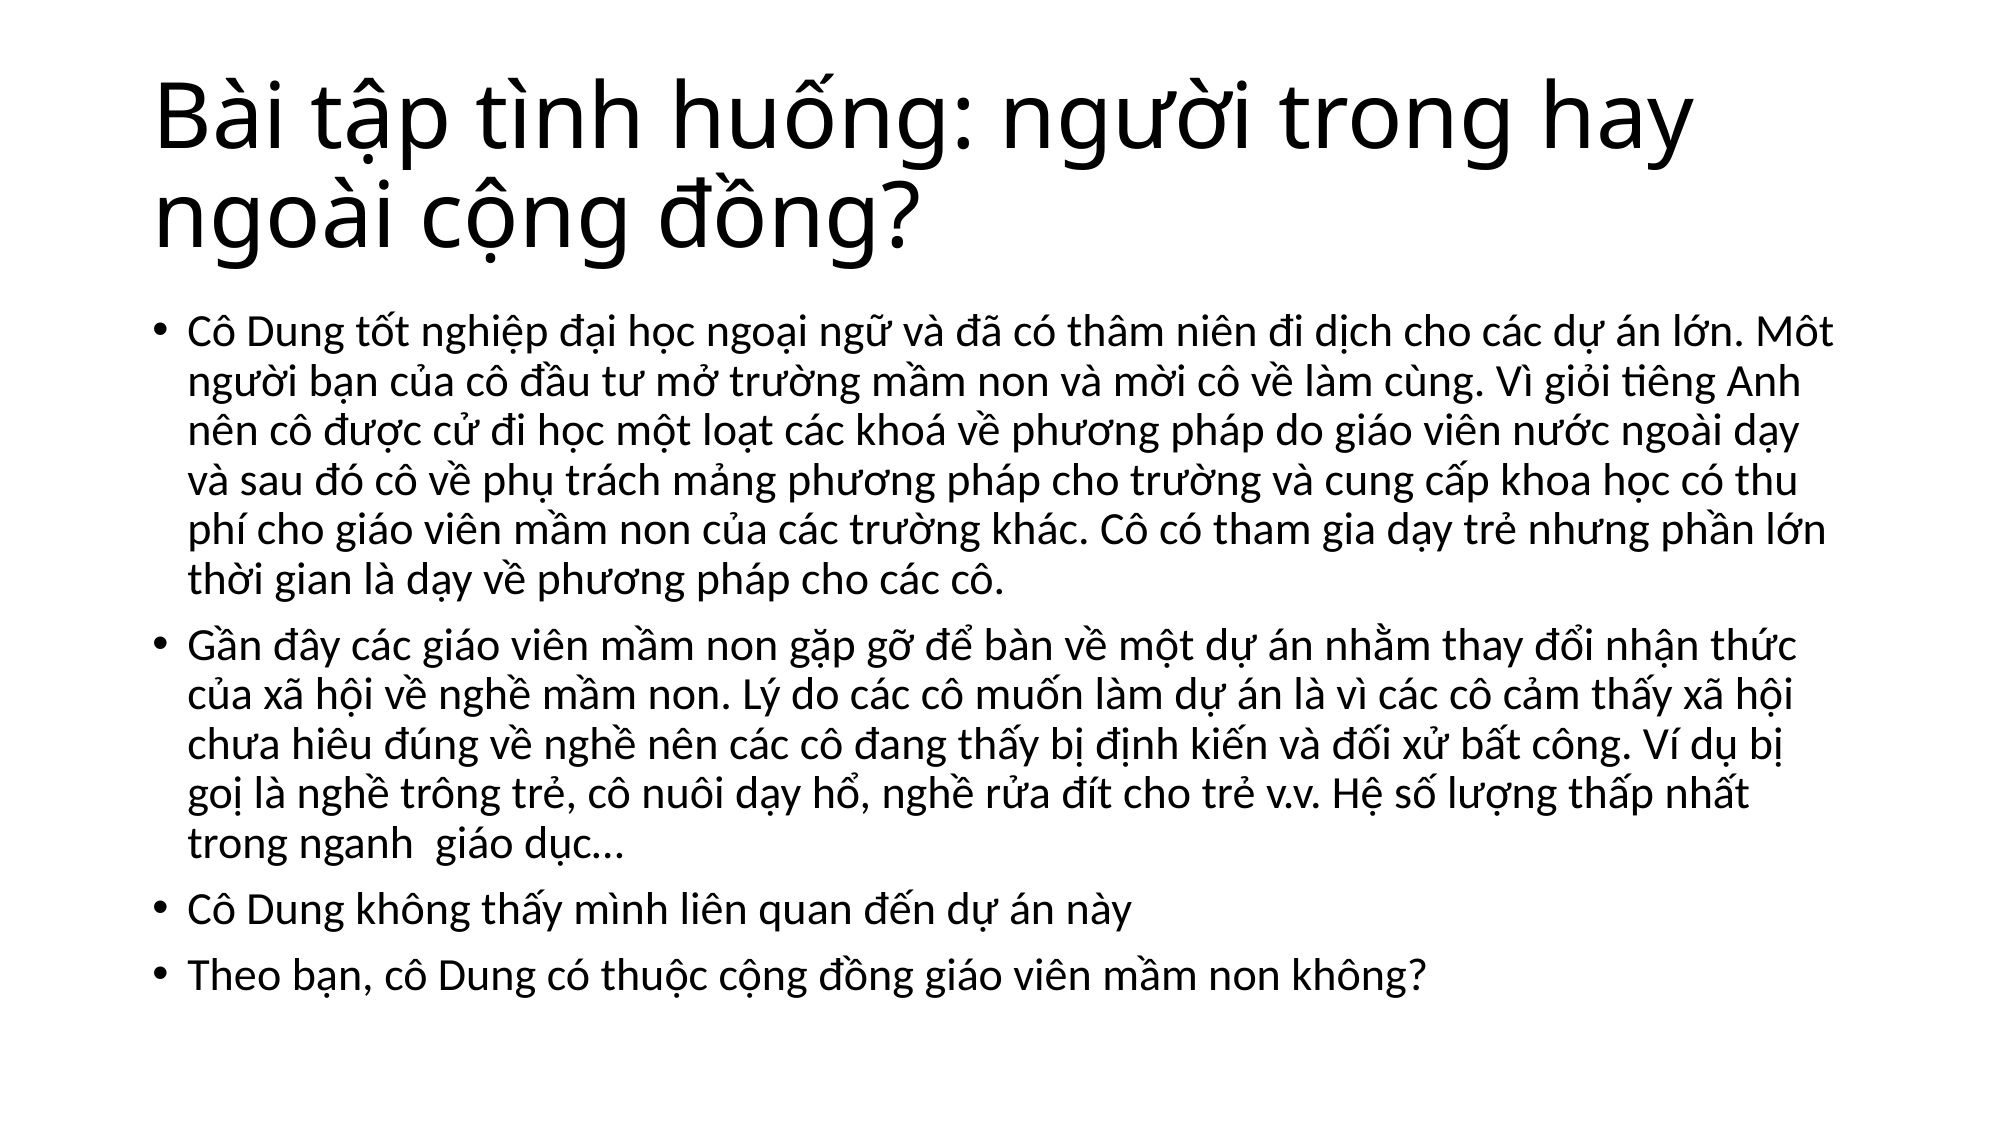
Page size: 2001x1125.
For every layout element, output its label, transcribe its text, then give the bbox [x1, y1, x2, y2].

title Bài tập tình huống: người trong hay ngoài cộng đồng? [137, 59, 1863, 278]
list Cô Dung tốt nghiệp đại học ngoại ngữ và đã có thâm niên đi dịch cho các dự án lớn. Môt người bạn của cô đầu tư mở trường mầm non và mời cô về làm cùng. Vì giỏi tiêng Anh nên cô được cử đi học một loạt các khoá về phương pháp do giáo viên nước ngoài dạy và sau đó cô về phụ trách mảng phương pháp cho trường và cung cấp khoa học có thu phí cho giáo viên mầm non của các trường khác. Cô có tham gia dạy trẻ nhưng phần lớn thời gian là dạy về phương pháp cho các cô. Gần đây các giáo viên mầm non gặp gỡ để bàn về một dự án nhằm thay đổi nhận thức của xã hội về nghề mầm non. Lý do các cô muốn làm dự án là vì các cô cảm thấy xã hội chưa hiêu đúng về nghề nên các cô đang thấy bị định kiến và đối xử bất công. Ví dụ bị goị là nghề trông trẻ, cô nuôi dạy hổ, nghề rửa đít cho trẻ v.v. Hệ số lượng thấp nhất trong nganh giáo dục… Cô Dung không thấy mình liên quan đến dự án này Theo bạn, cô Dung có thuộc cộng đồng giáo viên mầm non không? [137, 299, 1863, 1014]
